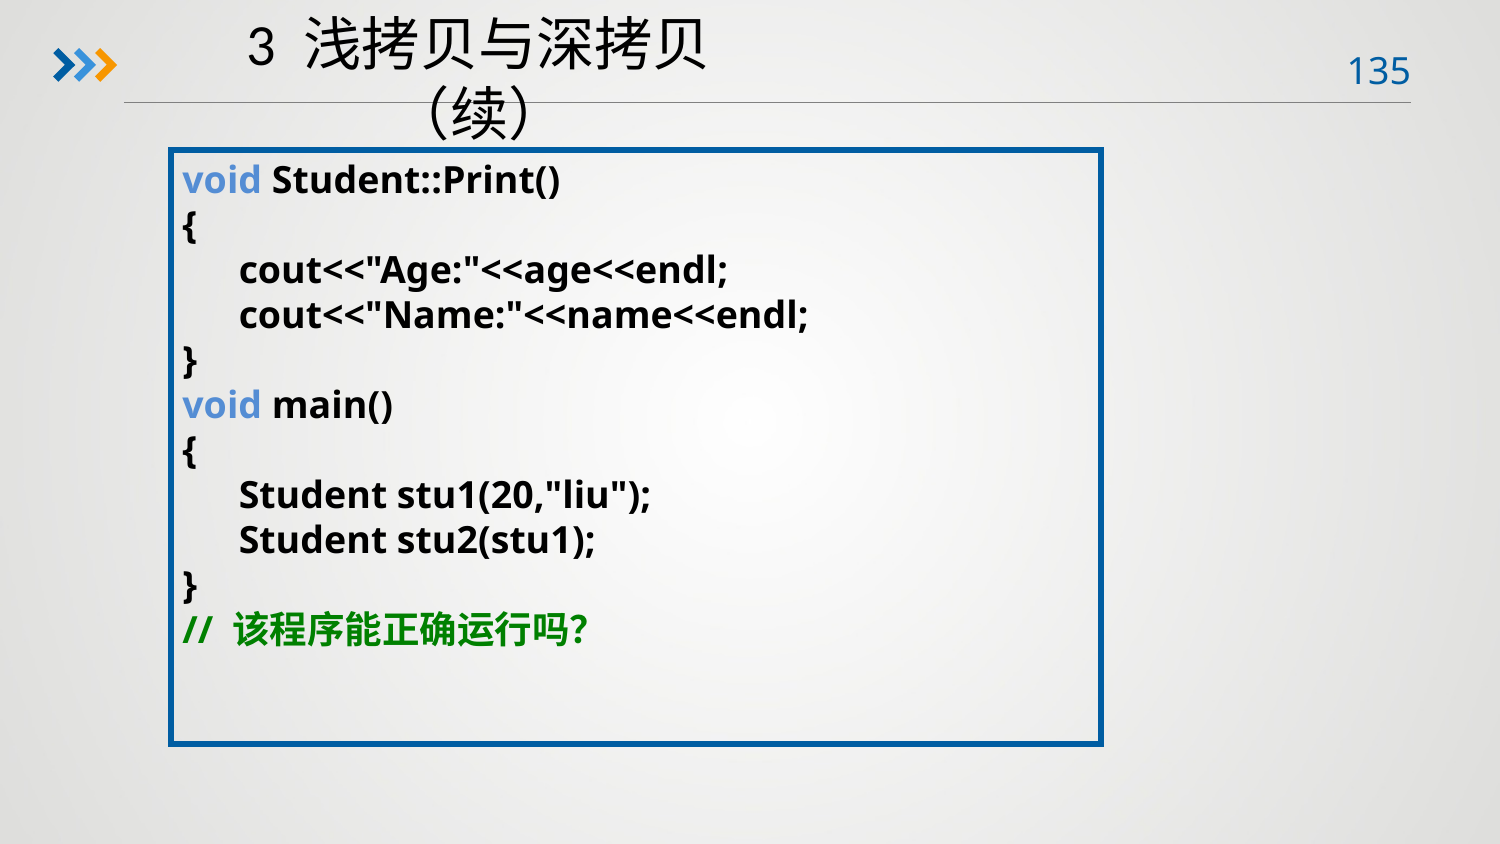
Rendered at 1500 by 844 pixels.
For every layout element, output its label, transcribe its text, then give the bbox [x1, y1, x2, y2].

text_box 3 浅拷贝与深拷贝（续） [147, 0, 811, 81]
text_box void Student::Print() { cout<<"Age:"<<age<<endl; cout<<"Name:"<<name<<endl; } void main() { Student stu1(20,"liu"); Student stu2(stu1); } // 该程序能正确运行吗？ [171, 150, 1102, 744]
picture [0, 0, 1500, 844]
